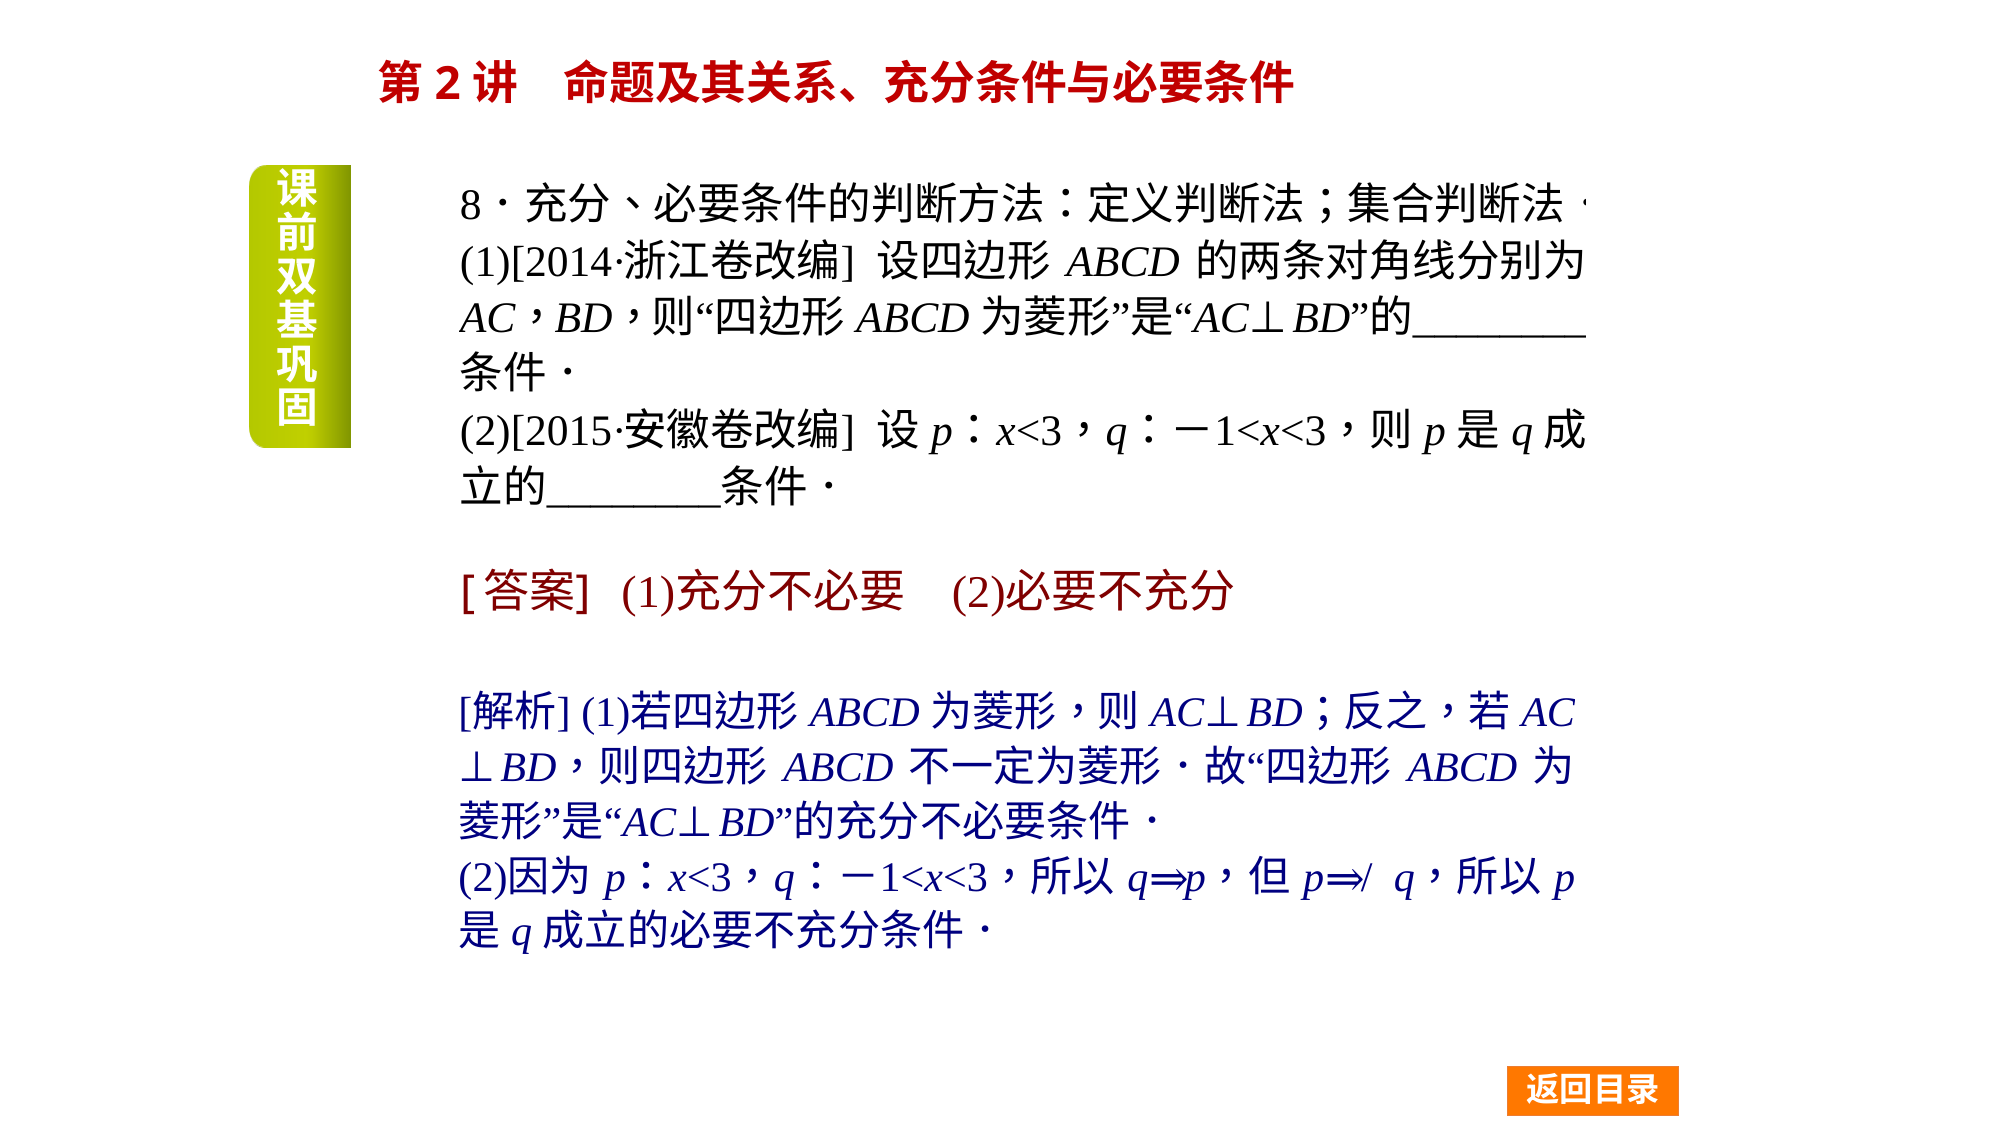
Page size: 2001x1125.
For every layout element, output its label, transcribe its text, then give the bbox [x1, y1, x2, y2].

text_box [367, 561, 1512, 653]
text_box 返回目录 [1507, 1066, 1679, 1116]
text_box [249, 161, 351, 450]
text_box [458, 684, 1575, 1067]
text_box 第2讲 命题及其关系、充分条件与必要条件 [362, 42, 1461, 121]
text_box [459, 175, 1586, 1082]
